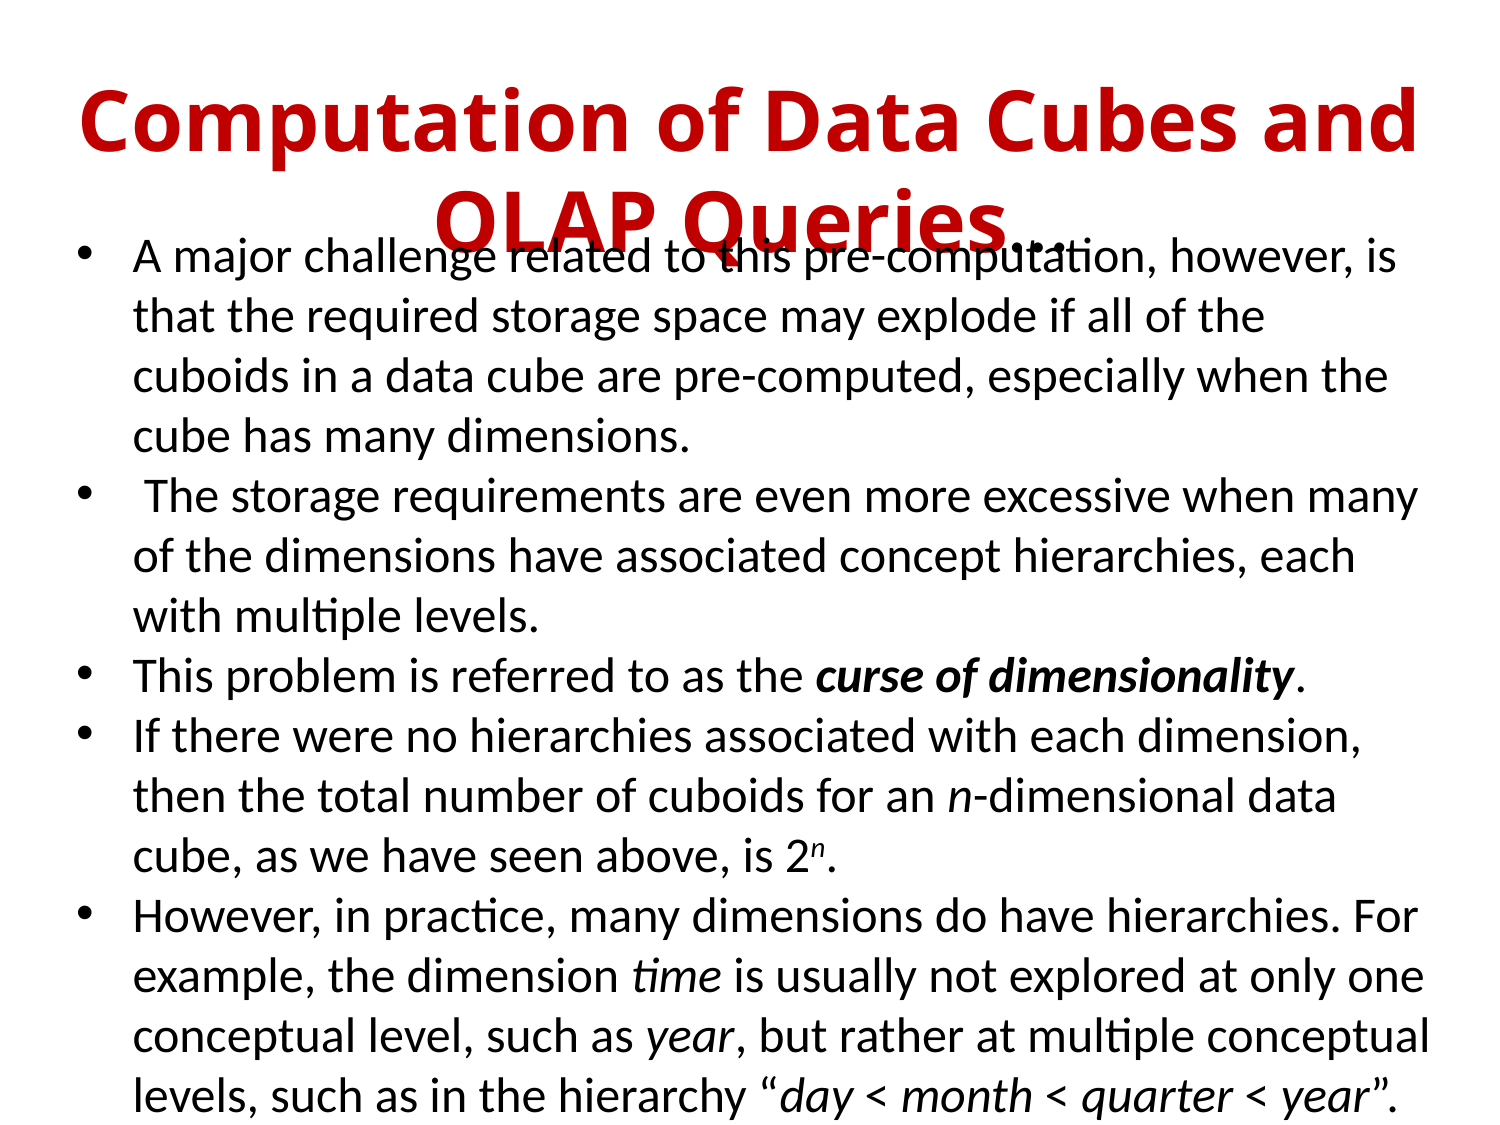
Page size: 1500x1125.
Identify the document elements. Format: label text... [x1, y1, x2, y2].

text_box A major challenge related to this pre-computation, however, is that the required storage space may explode if all of the cuboids in a data cube are pre-computed, especially when the cube has many dimensions. The storage requirements are even more excessive when many of the dimensions have associated concept hierarchies, each with multiple levels. This problem is referred to as the curse of dimensionality. If there were no hierarchies associated with each dimension, then the total number of cuboids for an n-dimensional data cube, as we have seen above, is 2n. However, in practice, many dimensions do have hierarchies. For example, the dimension time is usually not explored at only one conceptual level, such as year, but rather at multiple conceptual levels, such as in the hierarchy “day < month < quarter < year”. [61, 215, 1448, 1125]
title Computation of Data Cubes and OLAP Queries… [0, 59, 1500, 278]
